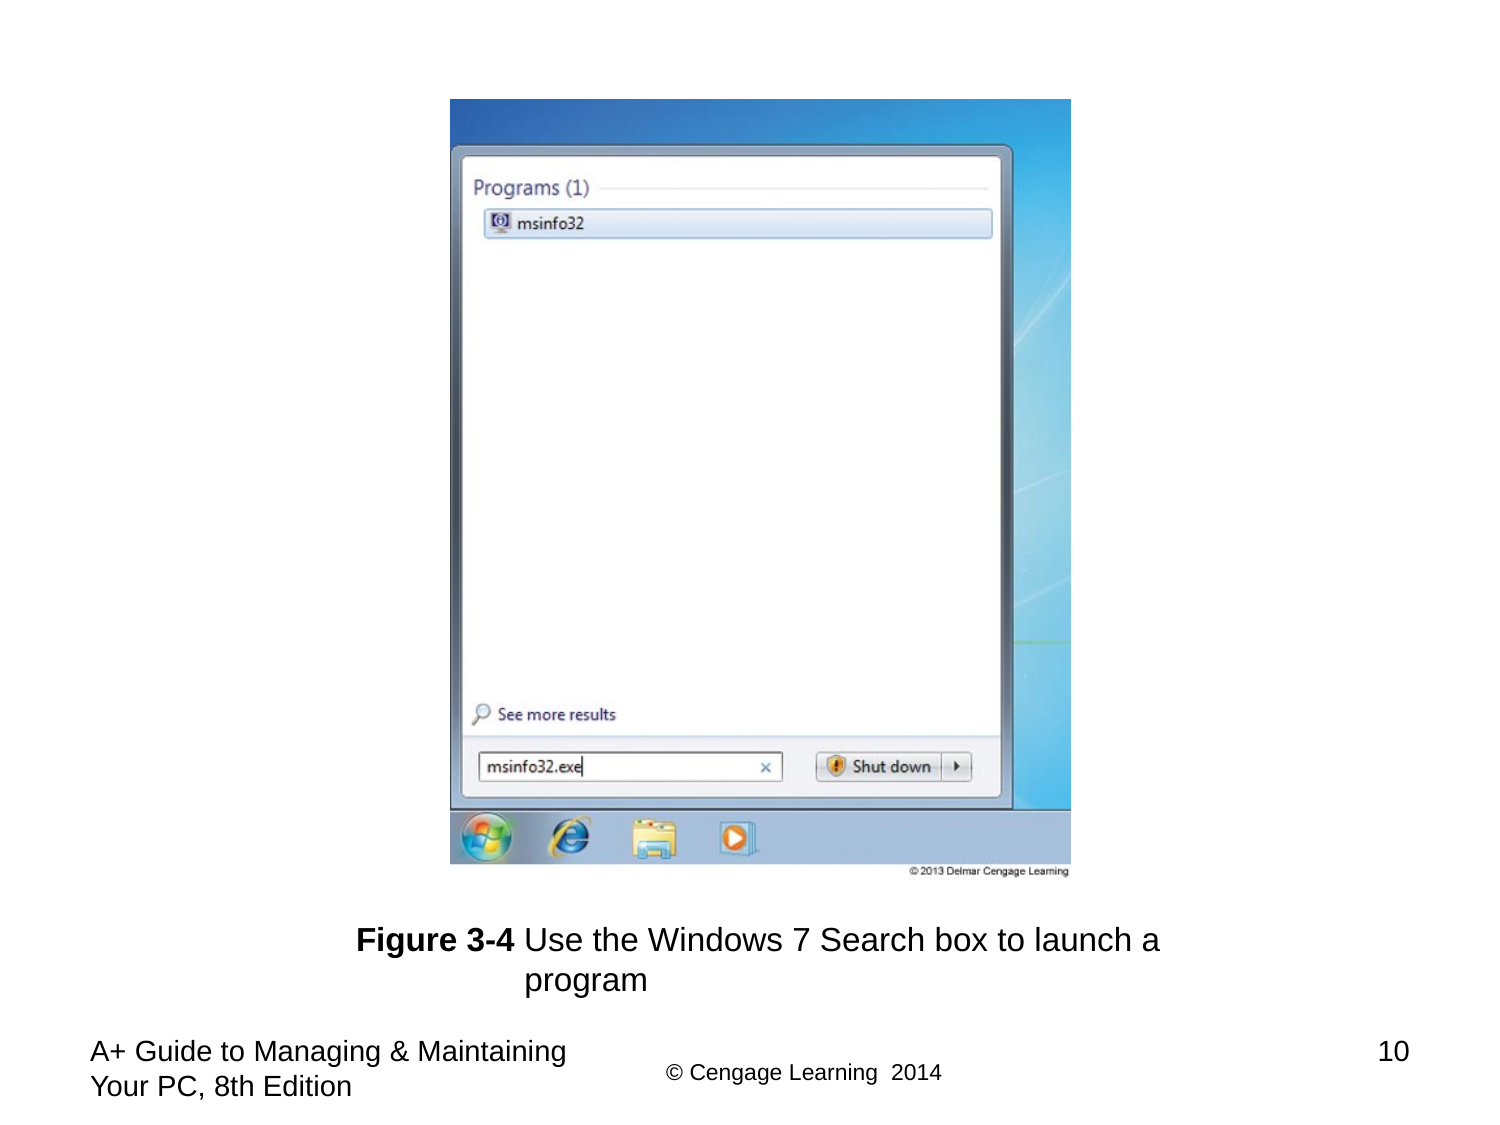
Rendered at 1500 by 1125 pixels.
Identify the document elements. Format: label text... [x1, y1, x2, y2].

text_box Figure 3-4 Use the Windows 7 Search box to launch a program [341, 910, 1179, 1005]
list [449, 99, 1071, 881]
slide_number 10 [1074, 1024, 1426, 1103]
footer A+ Guide to Managing & Maintaining Your PC, 8th Edition [74, 1024, 601, 1103]
